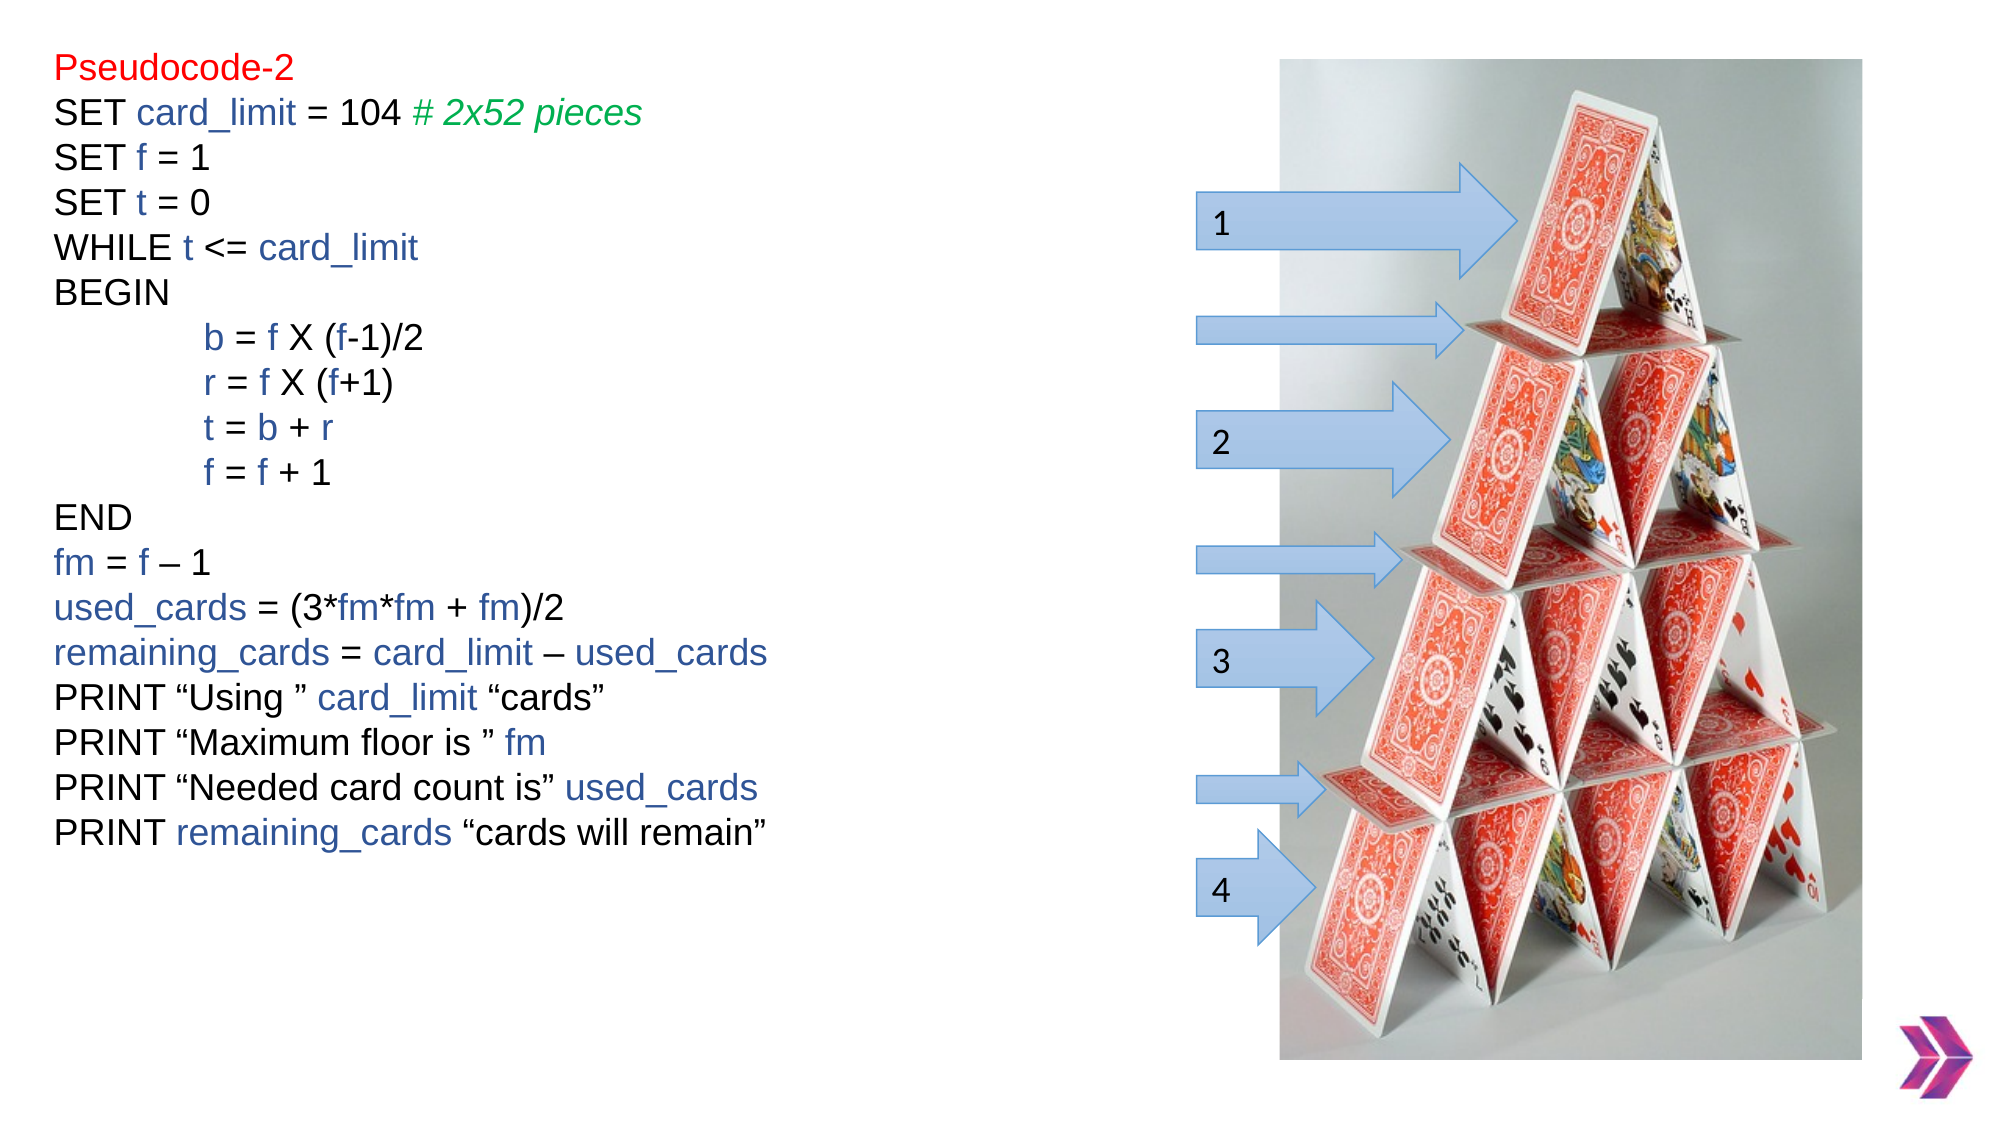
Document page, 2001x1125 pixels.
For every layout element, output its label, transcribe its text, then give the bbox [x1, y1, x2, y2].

text_box [1196, 775, 1274, 804]
text_box [1196, 546, 1274, 574]
text_box 1 [1196, 192, 1274, 250]
picture [1279, 59, 2000, 1125]
text_box 4 [1196, 829, 1274, 945]
text_box 2 [1196, 410, 1274, 469]
text_box Pseudocode-2 SET card_limit = 104 # 2x52 pieces SET f = 1 SET t = 0 WHILE t <= card_limit BEGIN b = f X (f-1)/2 r = f X (f+1) t = b + r f = f + 1 END fm = f – 1 used_cards = (3*fm*fm + fm)/2 remaining_cards = card_limit – used_cards PRINT “Using ” card_limit “cards” PRINT “Maximum floor is ” fm PRINT “Needed card count is” used_cards PRINT remaining_cards “cards will remain” [38, 35, 1168, 869]
text_box [1196, 316, 1274, 345]
text_box 3 [1196, 629, 1274, 688]
